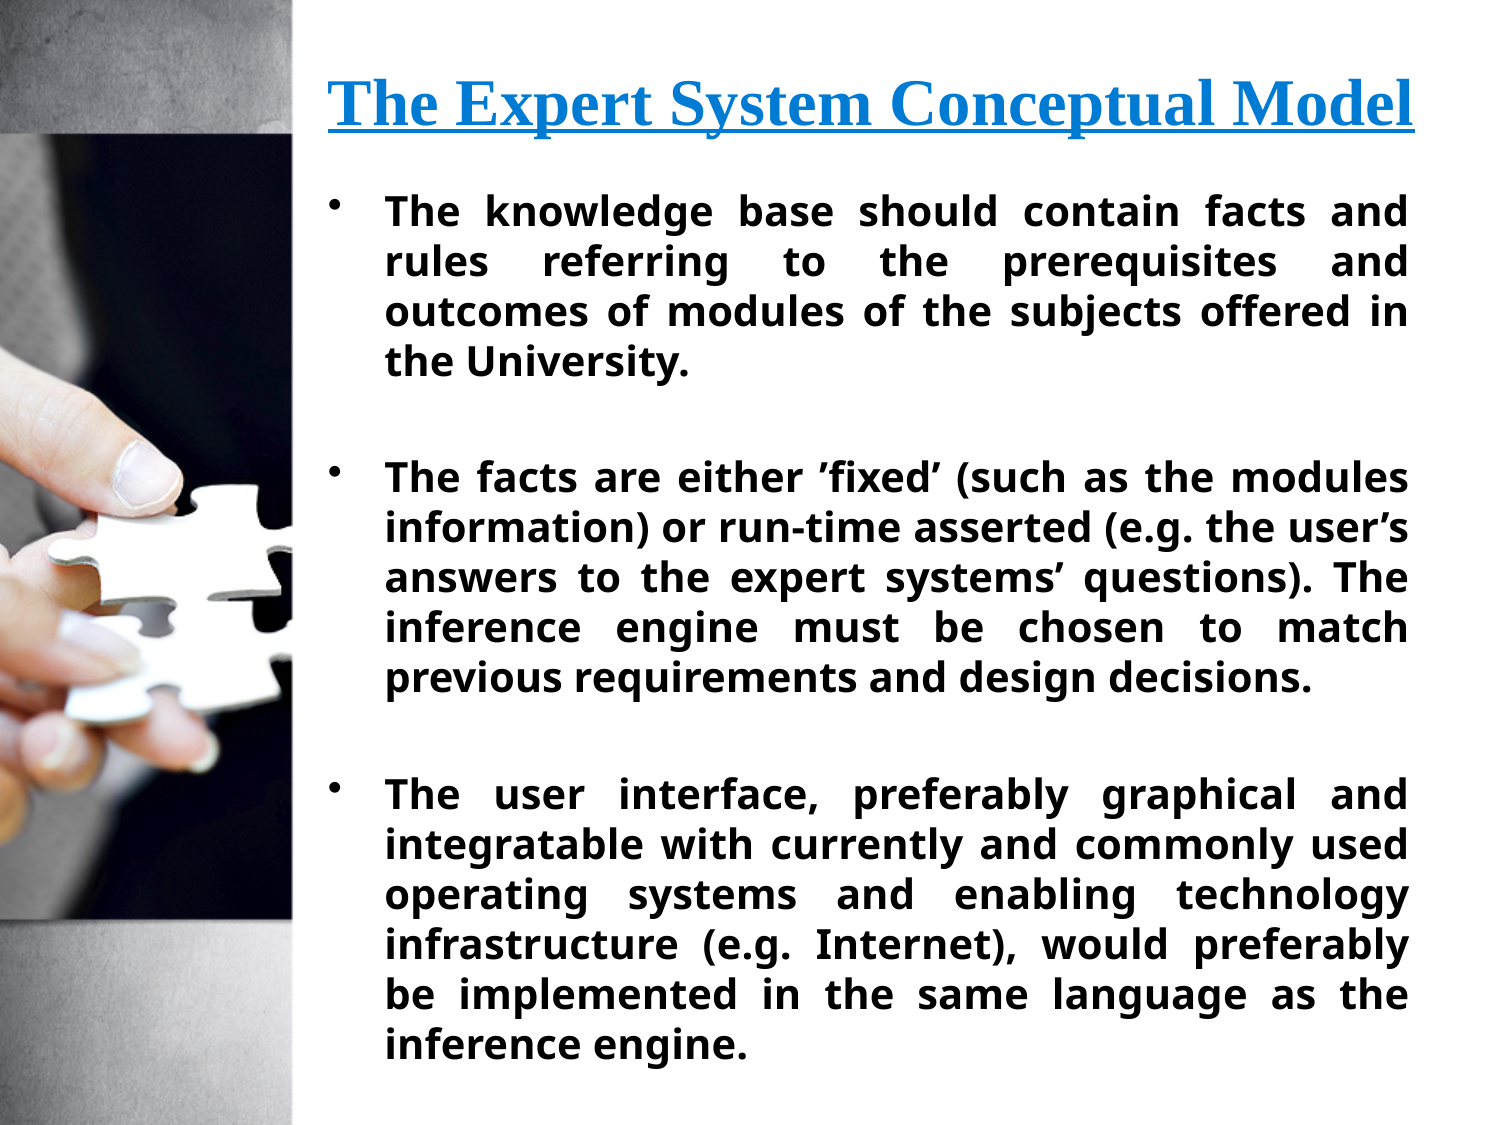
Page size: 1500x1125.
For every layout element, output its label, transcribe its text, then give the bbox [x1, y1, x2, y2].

picture [0, 0, 1500, 1125]
list The knowledge base should contain facts and rules referring to the prerequisites and outcomes of modules of the subjects offered in the University. The facts are either ’fixed’ (such as the modules information) or run-time asserted (e.g. the user’s answers to the expert systems’ questions). The inference engine must be chosen to match previous requirements and design decisions. The user interface, preferably graphical and integratable with currently and commonly used operating systems and enabling technology infrastructure (e.g. Internet), would preferably be implemented in the same language as the inference engine. [312, 176, 1426, 1092]
title The Expert System Conceptual Model [312, 44, 1449, 233]
